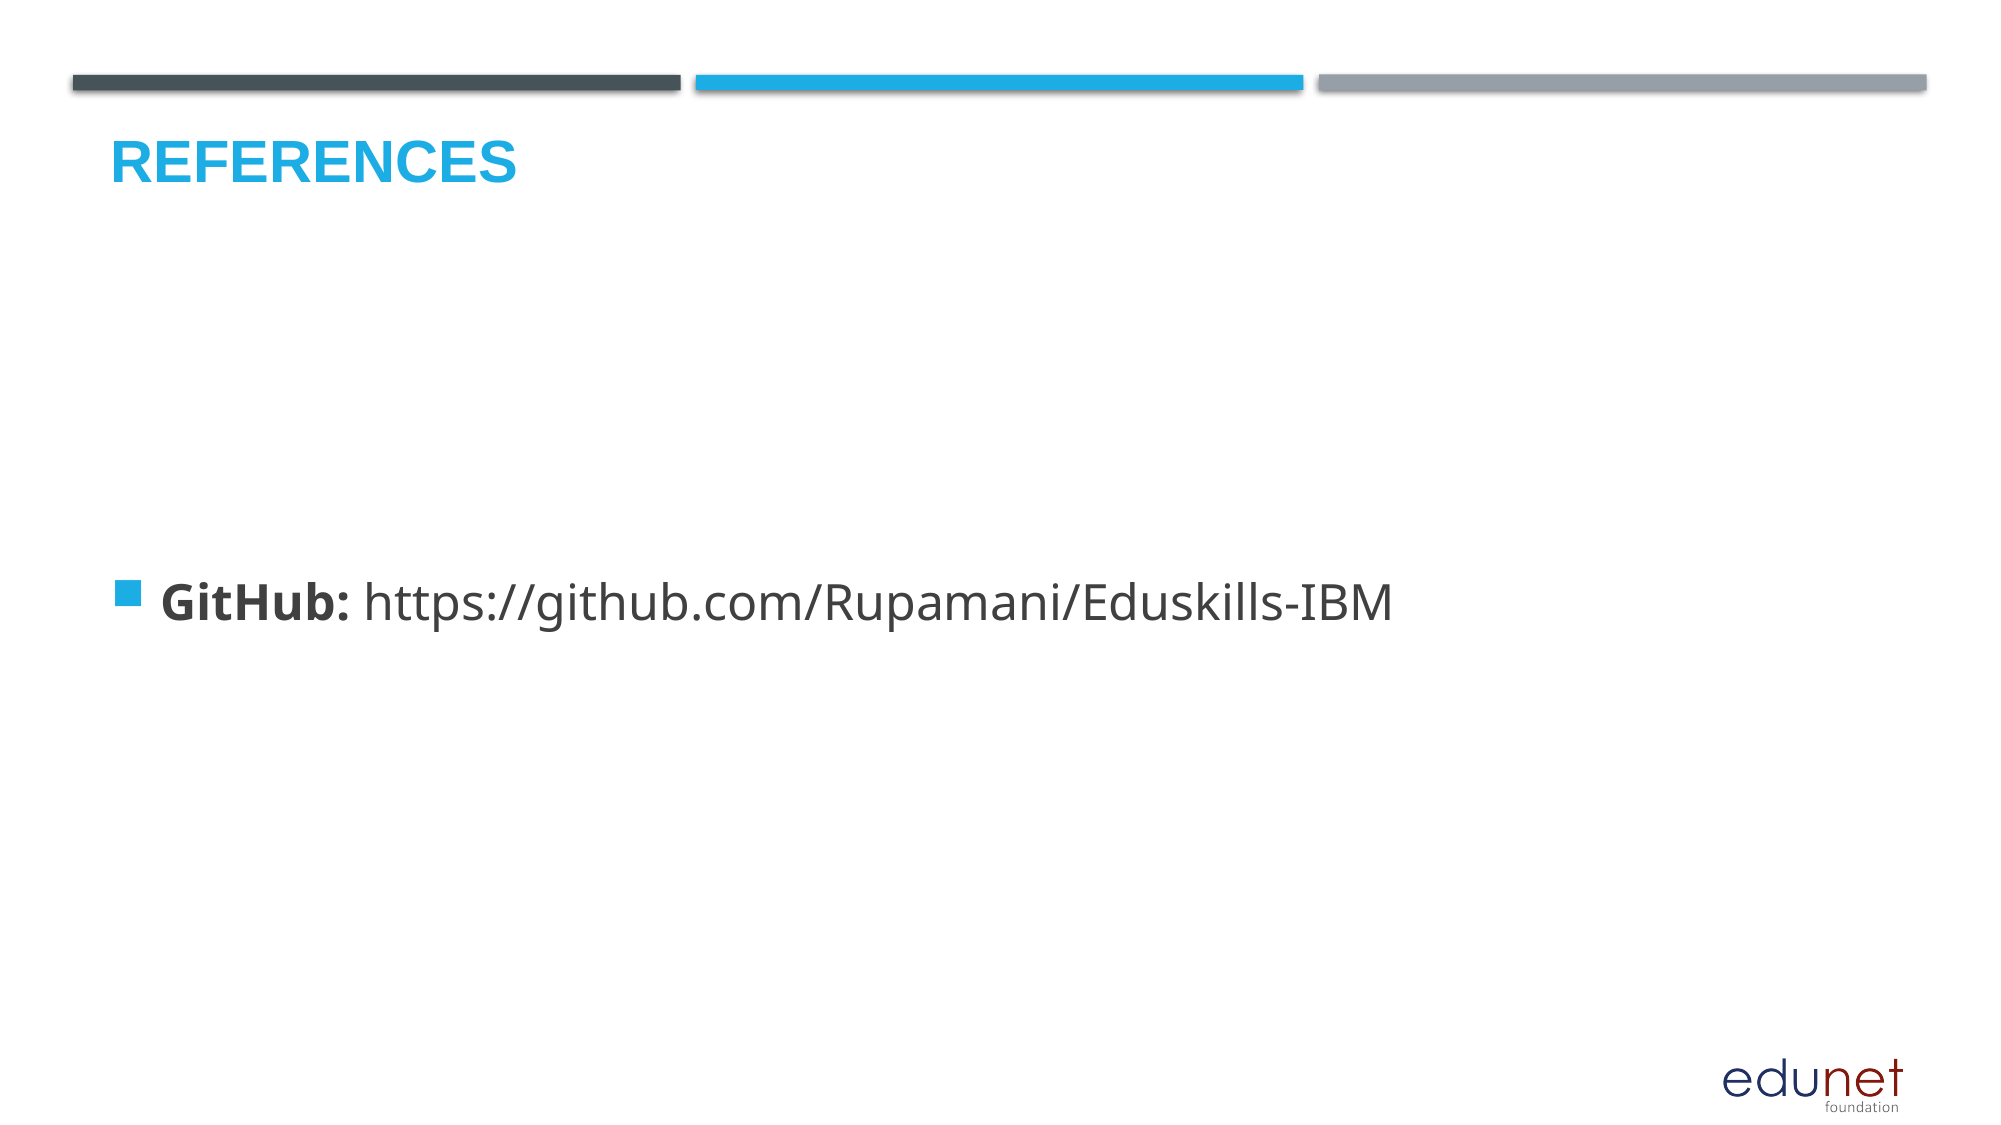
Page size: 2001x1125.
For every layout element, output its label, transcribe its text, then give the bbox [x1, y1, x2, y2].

picture [1719, 1056, 1905, 1116]
title References [95, 115, 1905, 203]
list GitHub: https://github.com/Rupamani/Eduskills-IBM [95, 213, 1905, 981]
